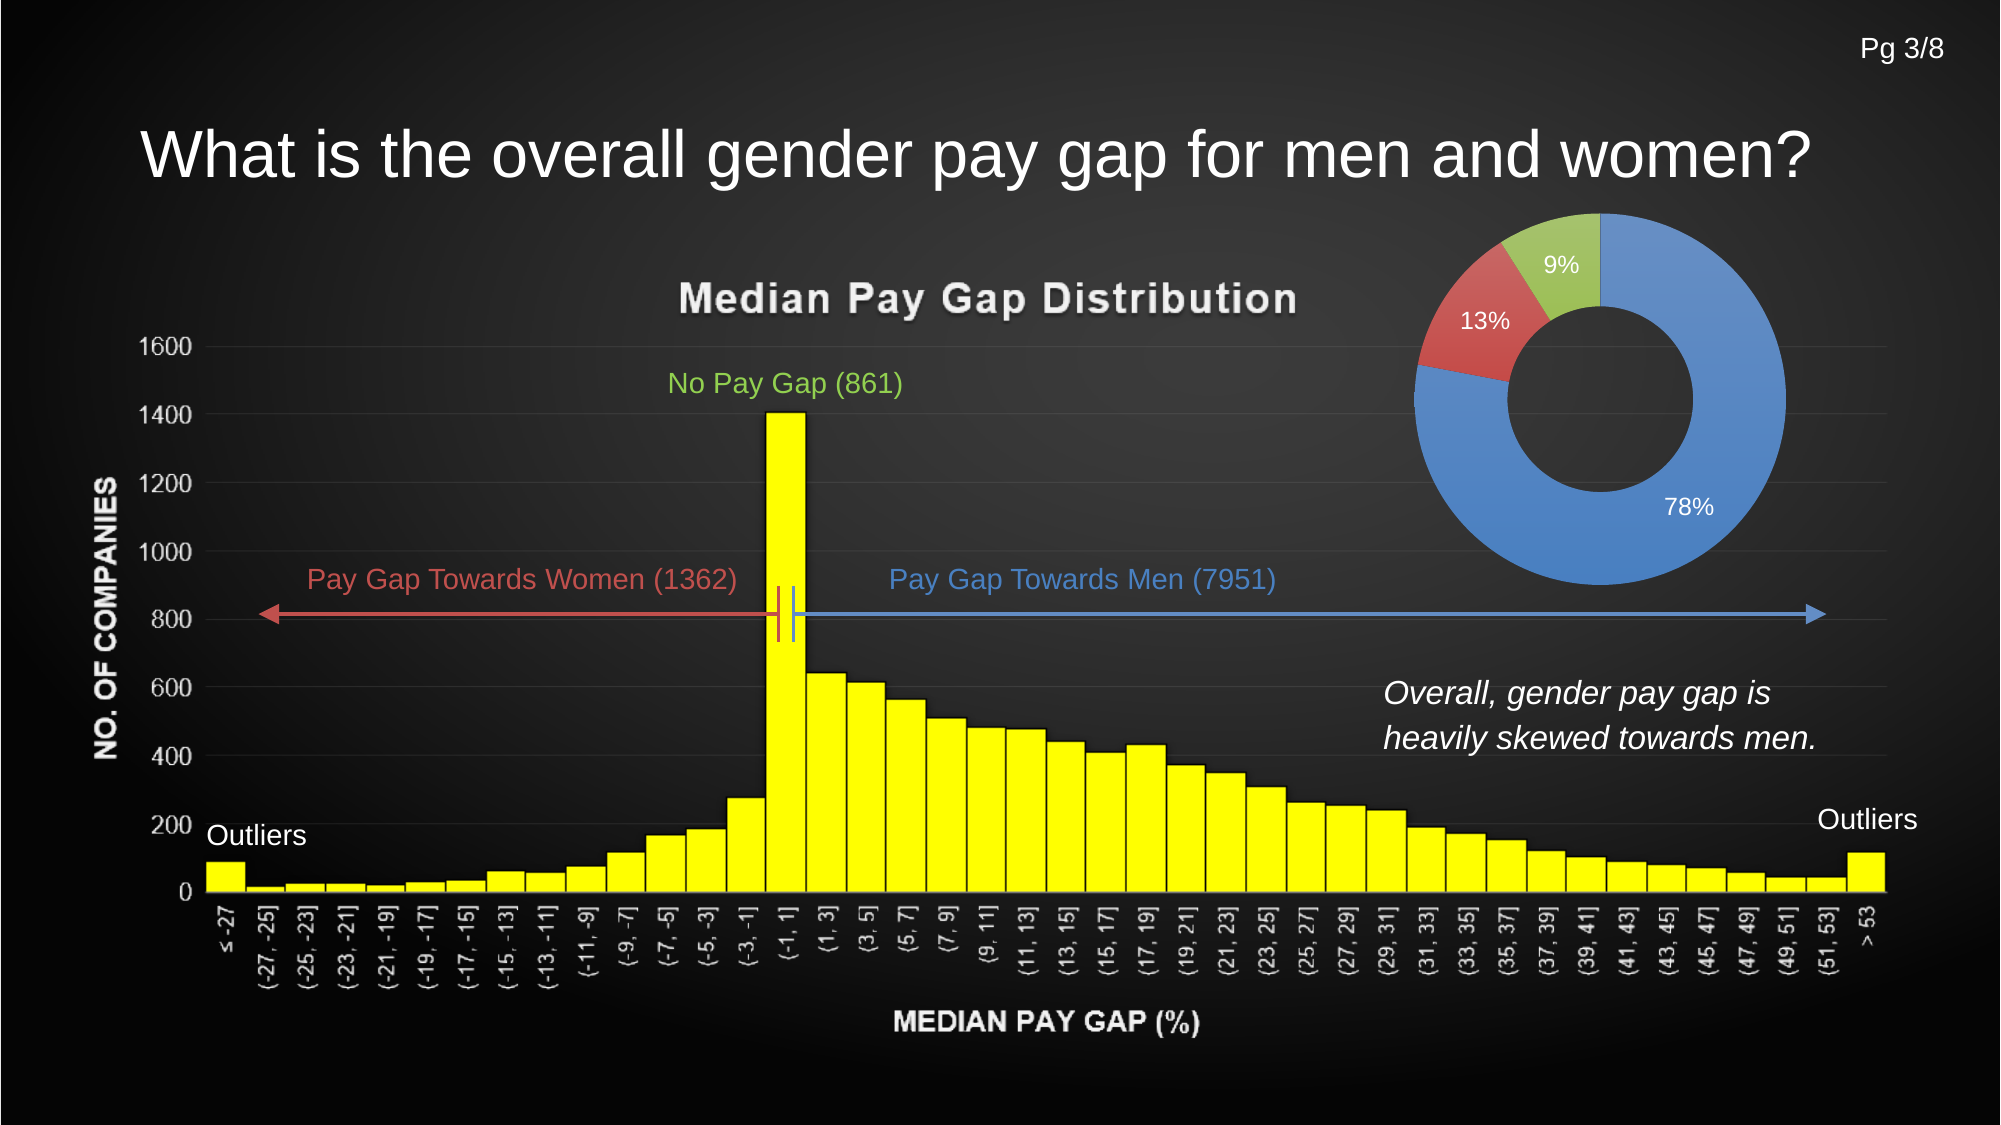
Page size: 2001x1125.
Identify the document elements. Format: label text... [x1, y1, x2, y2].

picture [0, 0, 2000, 1125]
text_box Outliers [1802, 782, 1937, 860]
text_box Overall, gender pay gap is heavily skewed towards men. [1368, 658, 1834, 764]
text_box Outliers [191, 798, 326, 876]
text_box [232, 346, 1827, 643]
text_box What is the overall gender pay gap for men and women? [125, 87, 1981, 263]
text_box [1406, 203, 1794, 346]
